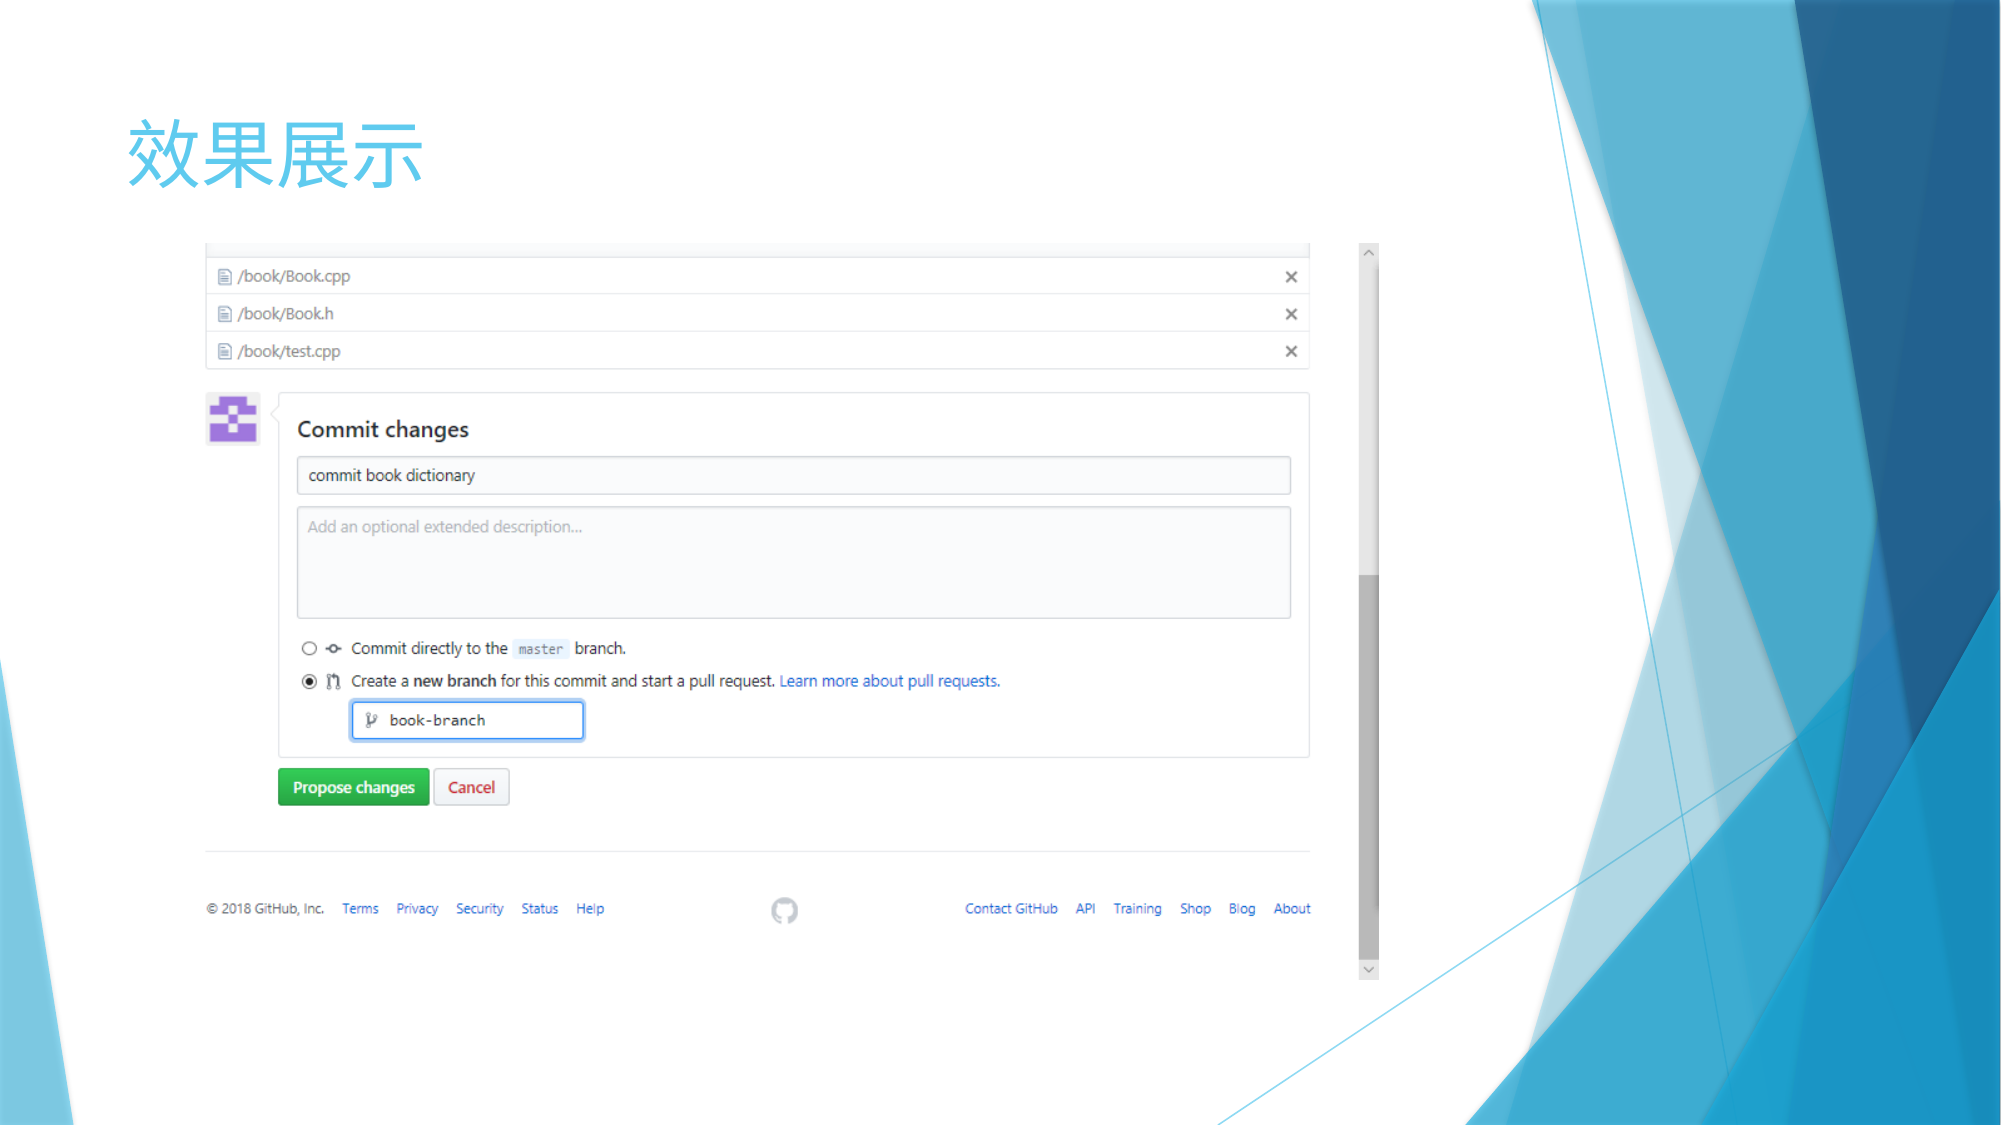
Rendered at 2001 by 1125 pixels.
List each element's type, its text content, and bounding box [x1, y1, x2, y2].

title 效果展示 [111, 99, 1522, 206]
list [157, 243, 1379, 981]
